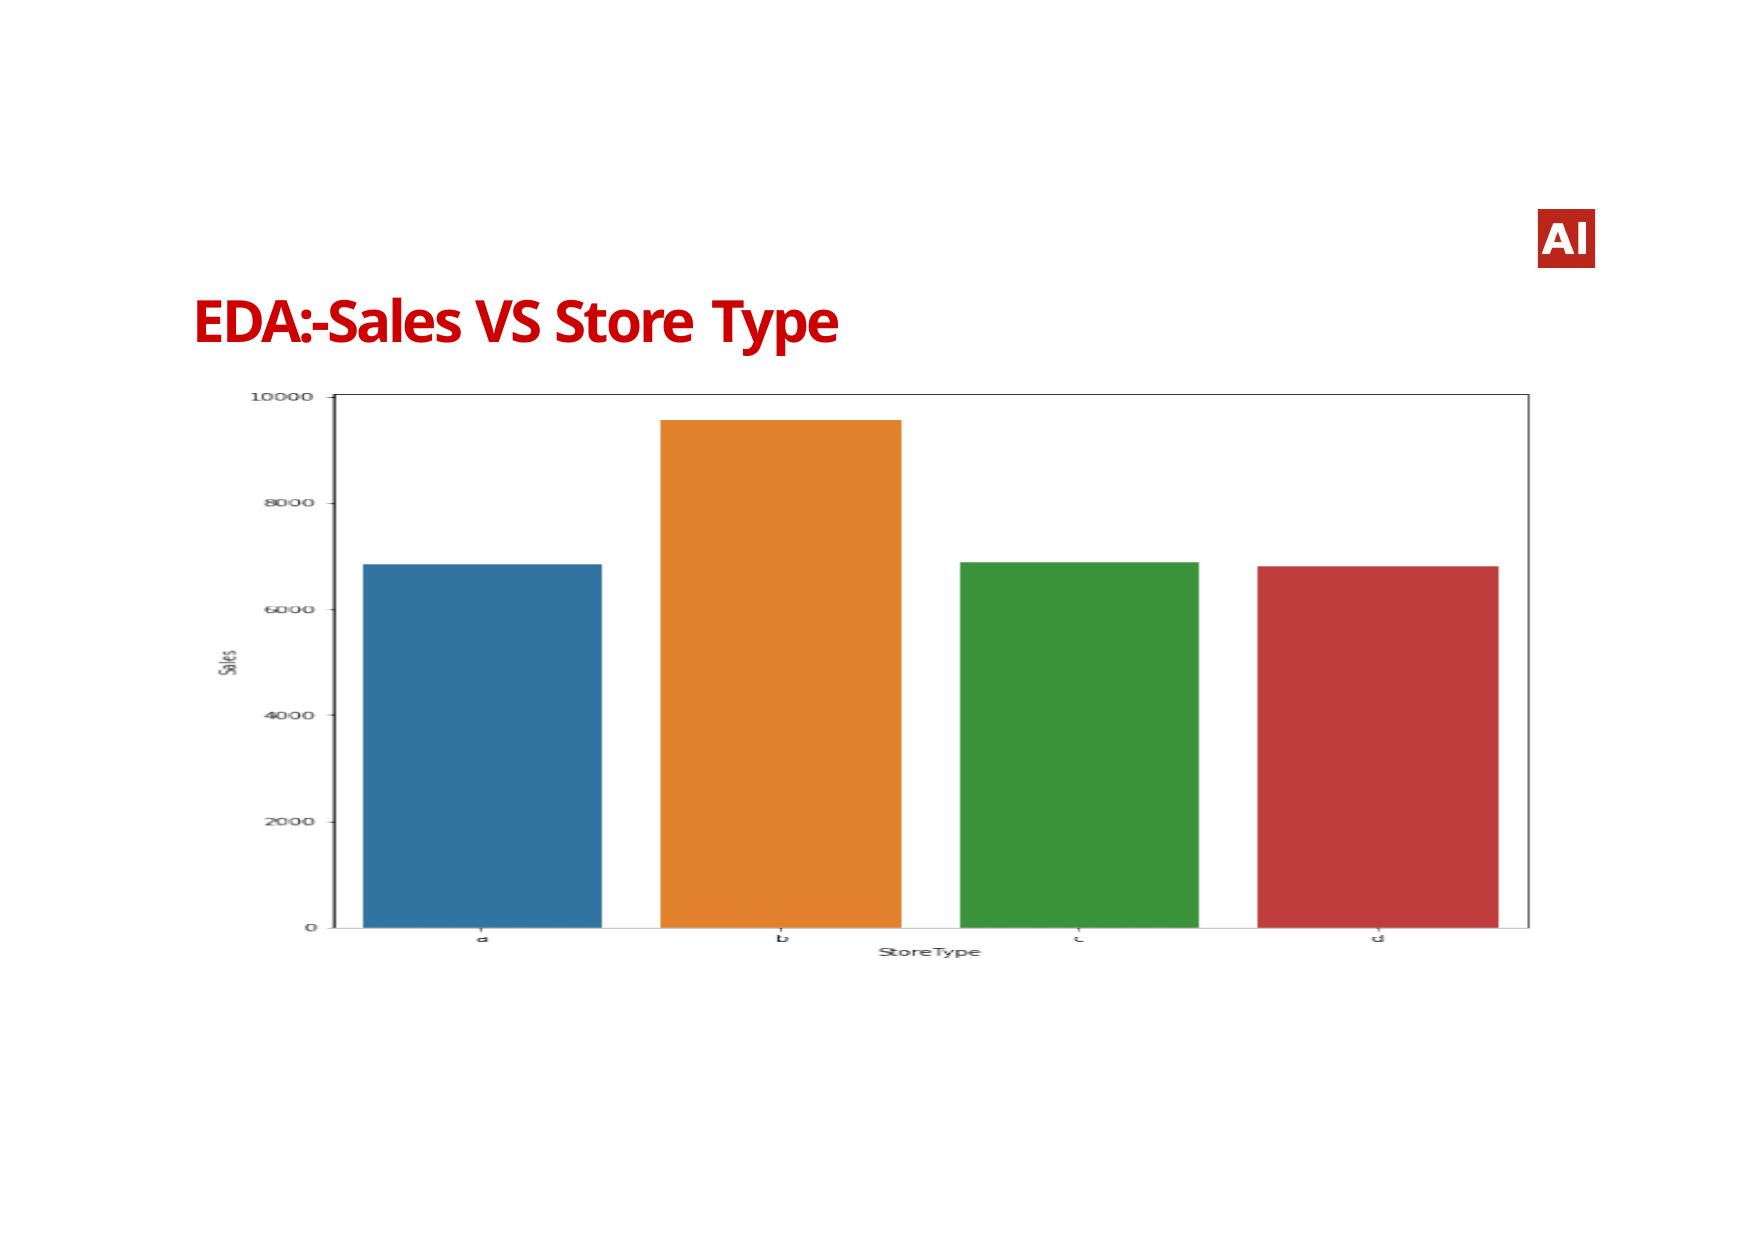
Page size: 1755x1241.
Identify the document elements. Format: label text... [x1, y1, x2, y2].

title EDA:-Sales VS Store Type [190, 281, 1090, 491]
picture [1537, 209, 1596, 268]
text_box [206, 387, 1542, 965]
